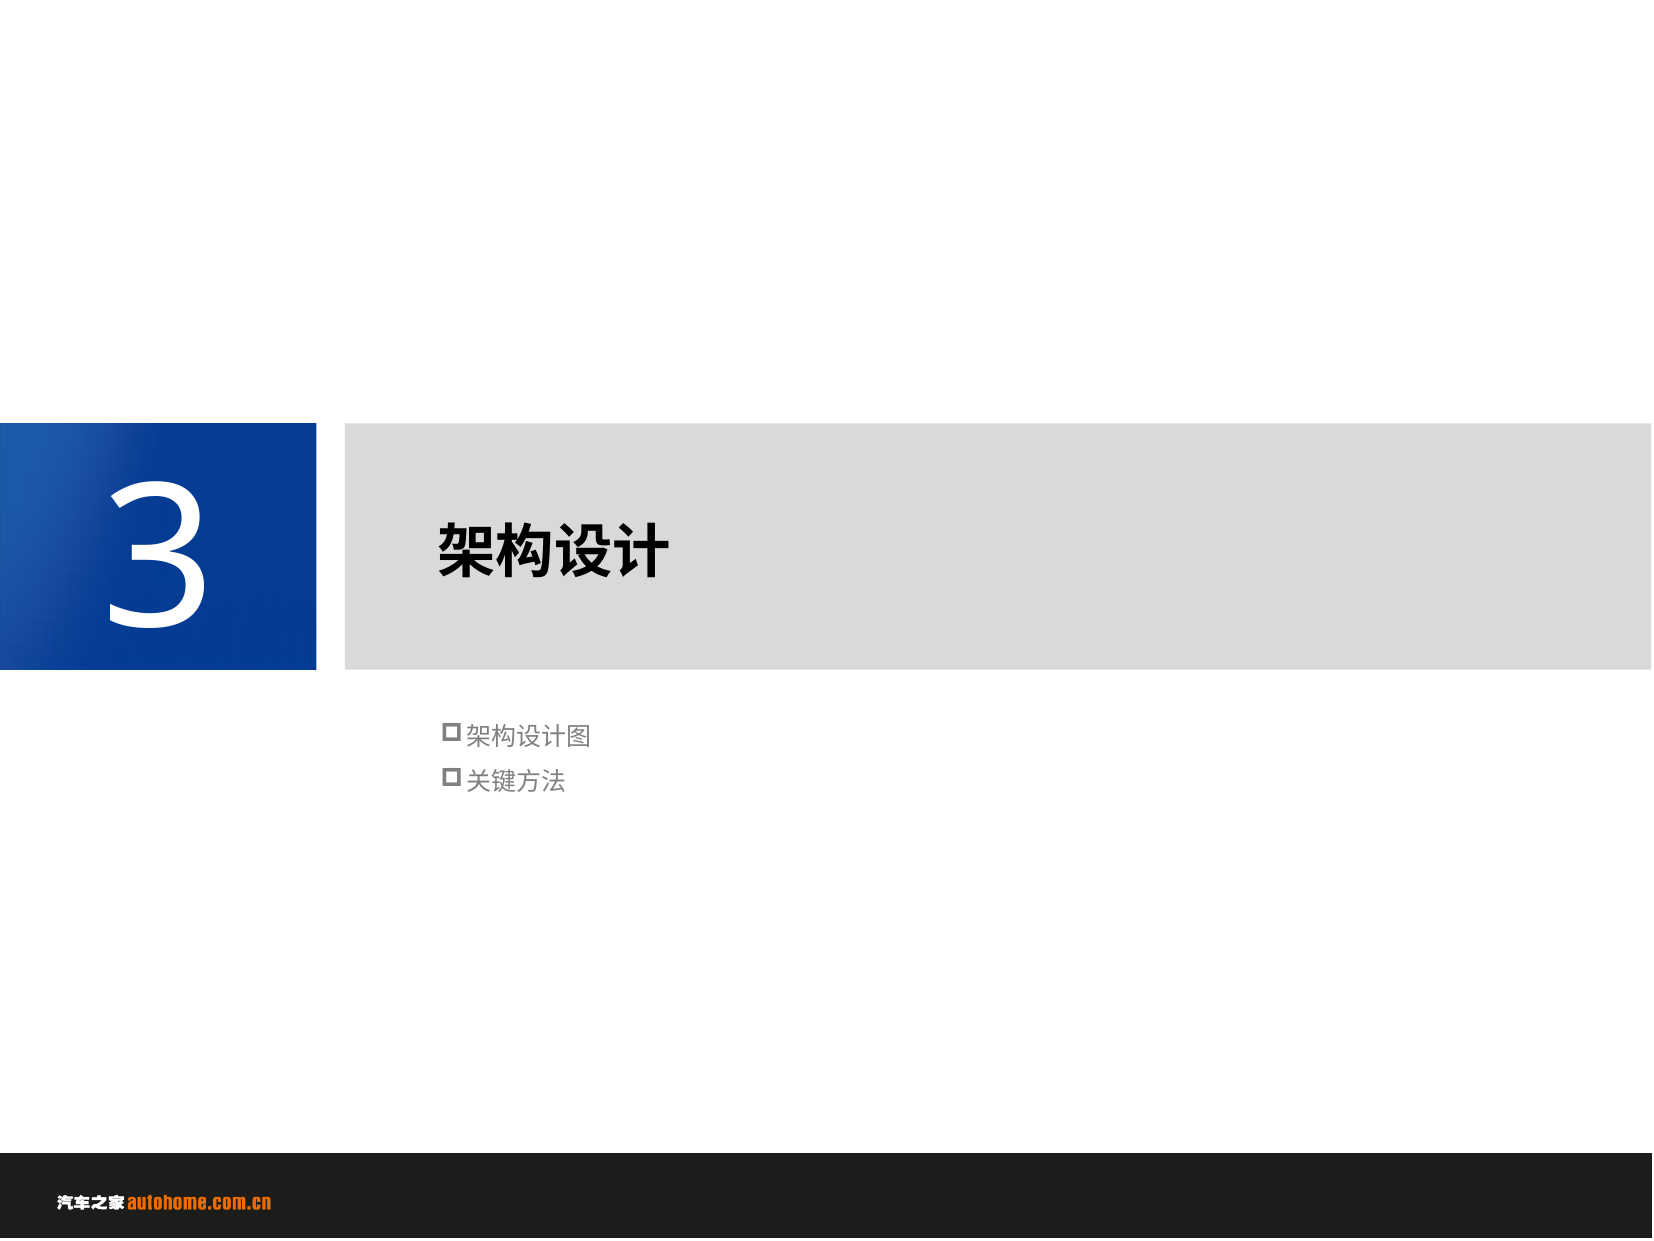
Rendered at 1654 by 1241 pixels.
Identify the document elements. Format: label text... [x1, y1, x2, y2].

text_box 架构设计 [423, 485, 1597, 614]
text_box 架构设计图 关键方法 [383, 698, 1420, 1100]
picture [0, 1153, 1652, 1238]
text_box 3 [0, 423, 317, 670]
